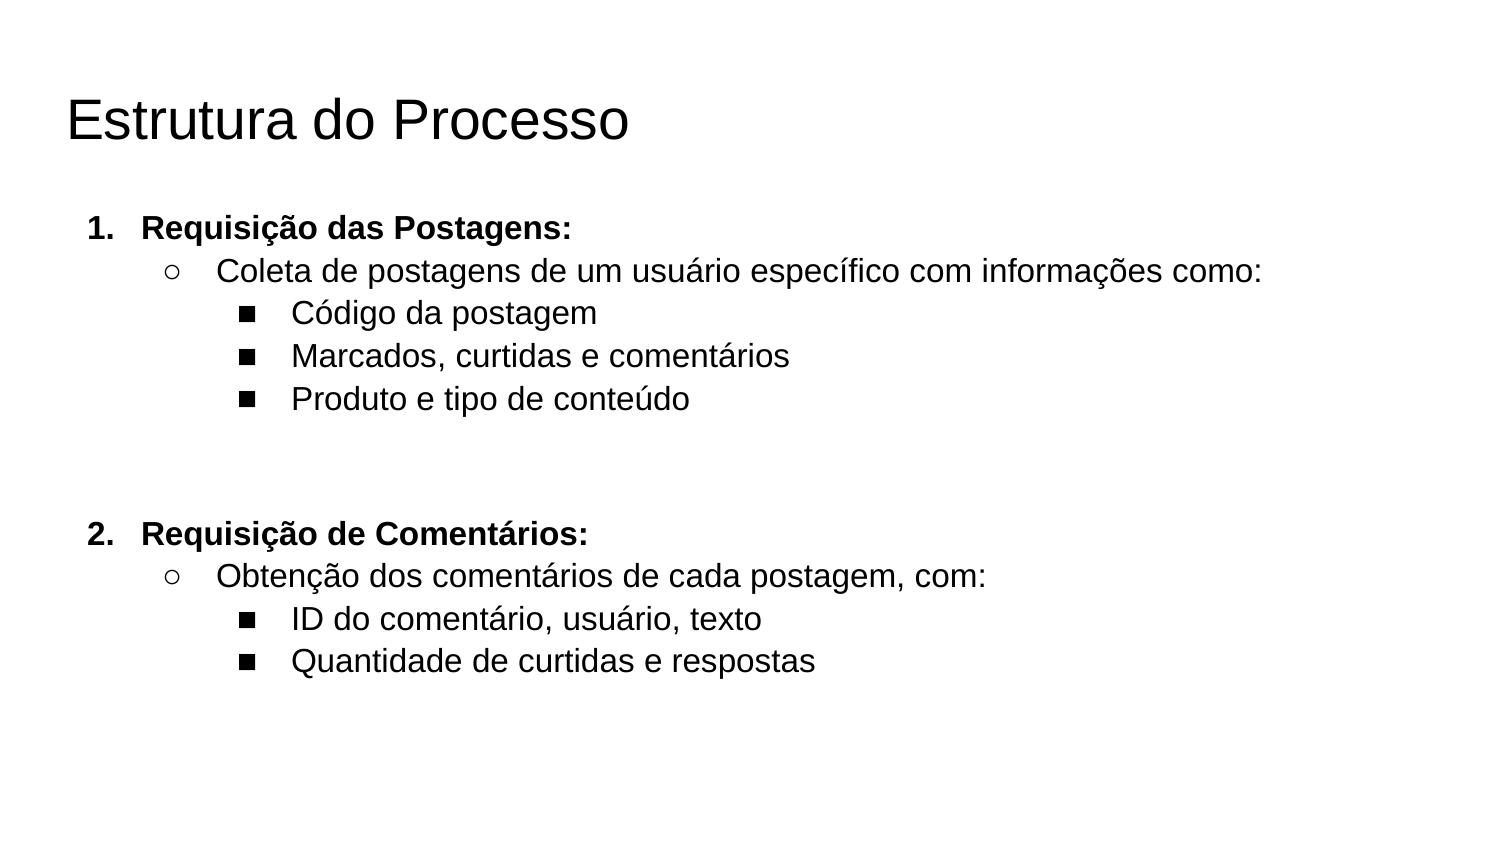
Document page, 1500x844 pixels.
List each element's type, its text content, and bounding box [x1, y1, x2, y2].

list Requisição das Postagens: Coleta de postagens de um usuário específico com informações como: Código da postagem Marcados, curtidas e comentários Produto e tipo de conteúdo Requisição de Comentários: Obtenção dos comentários de cada postagem, com: ID do comentário, usuário, texto Quantidade de curtidas e respostas [51, 189, 1449, 750]
title Estrutura do Processo [51, 72, 1449, 167]
